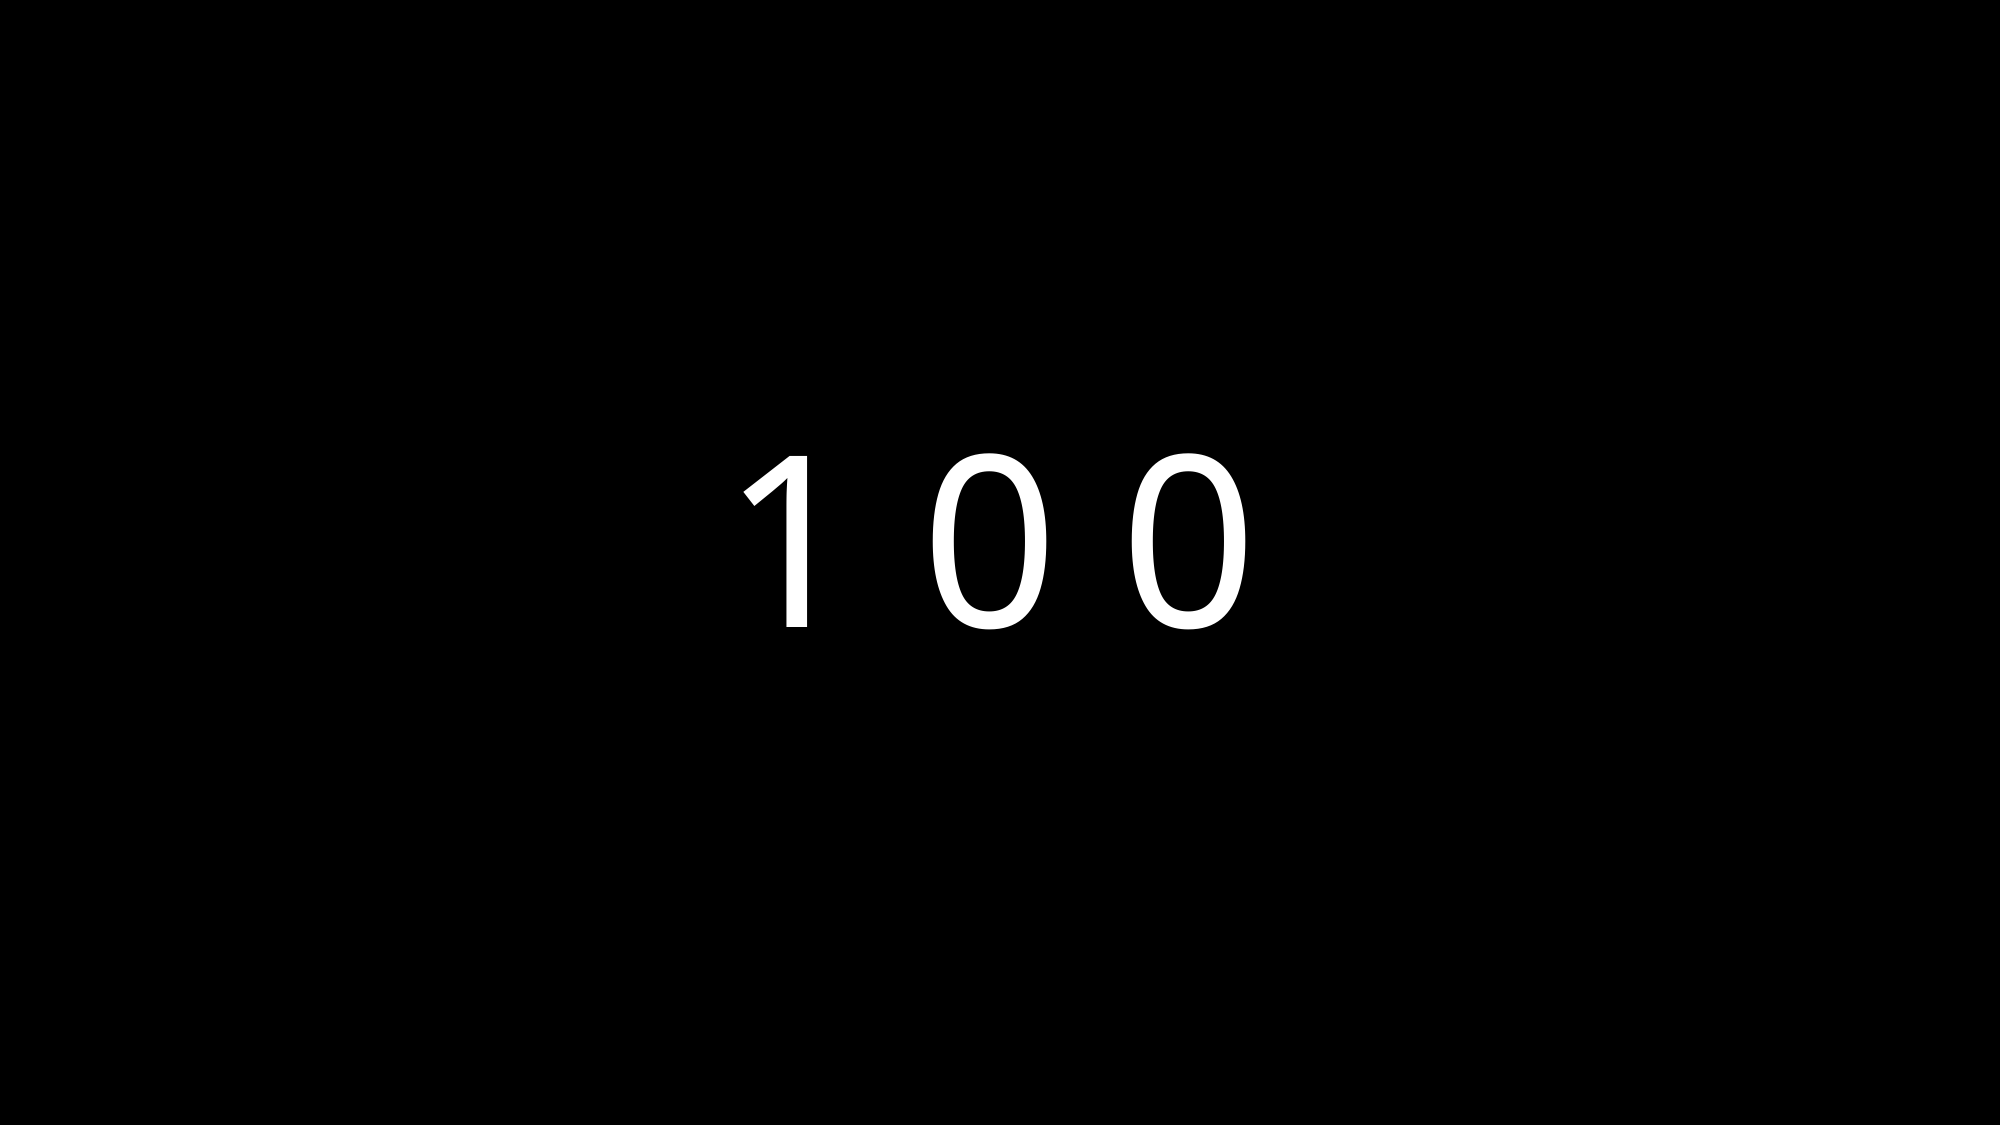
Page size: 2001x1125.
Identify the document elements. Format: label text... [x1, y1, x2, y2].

text_box 1 0 0 [610, 380, 1370, 683]
